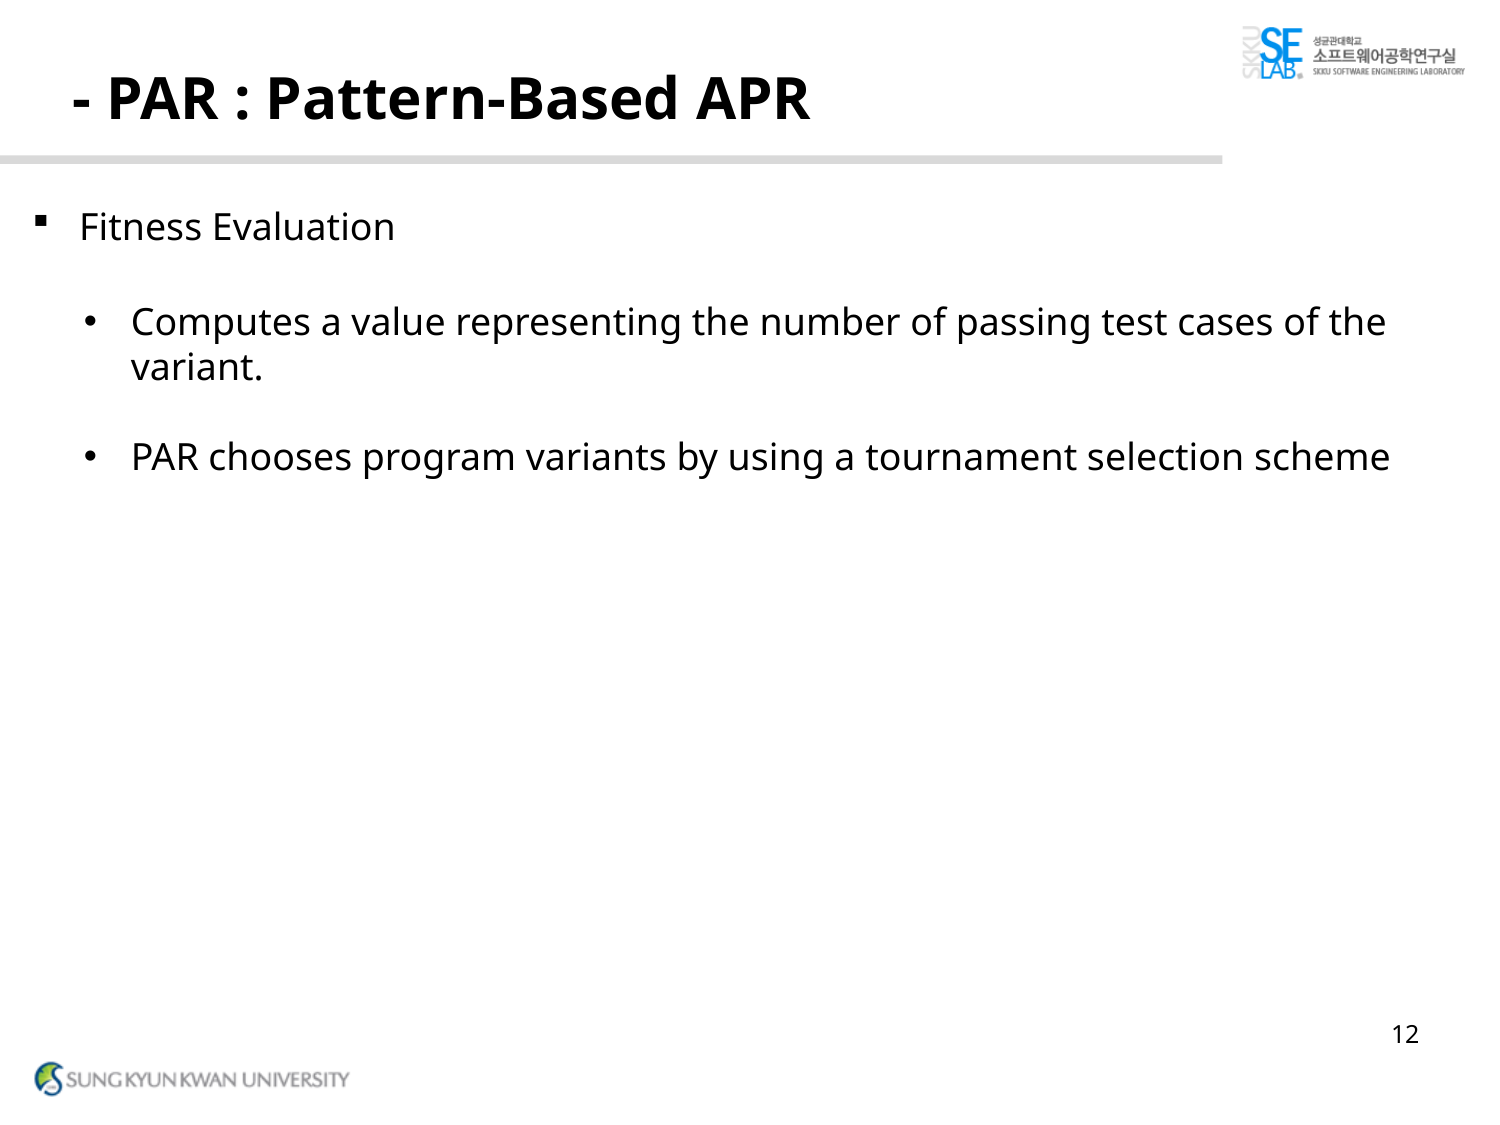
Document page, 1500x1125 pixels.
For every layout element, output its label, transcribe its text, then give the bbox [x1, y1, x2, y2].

picture [1391, 0, 1500, 134]
text_box Fitness Evaluation [17, 195, 1500, 256]
title - PAR : Pattern-Based APR [64, 0, 1391, 194]
picture [17, 1046, 366, 1110]
slide_number 12 [1076, 1011, 1428, 1059]
text_box Computes a value representing the number of passing test cases of the variant. PAR chooses program variants by using a tournament selection scheme [76, 290, 1500, 486]
